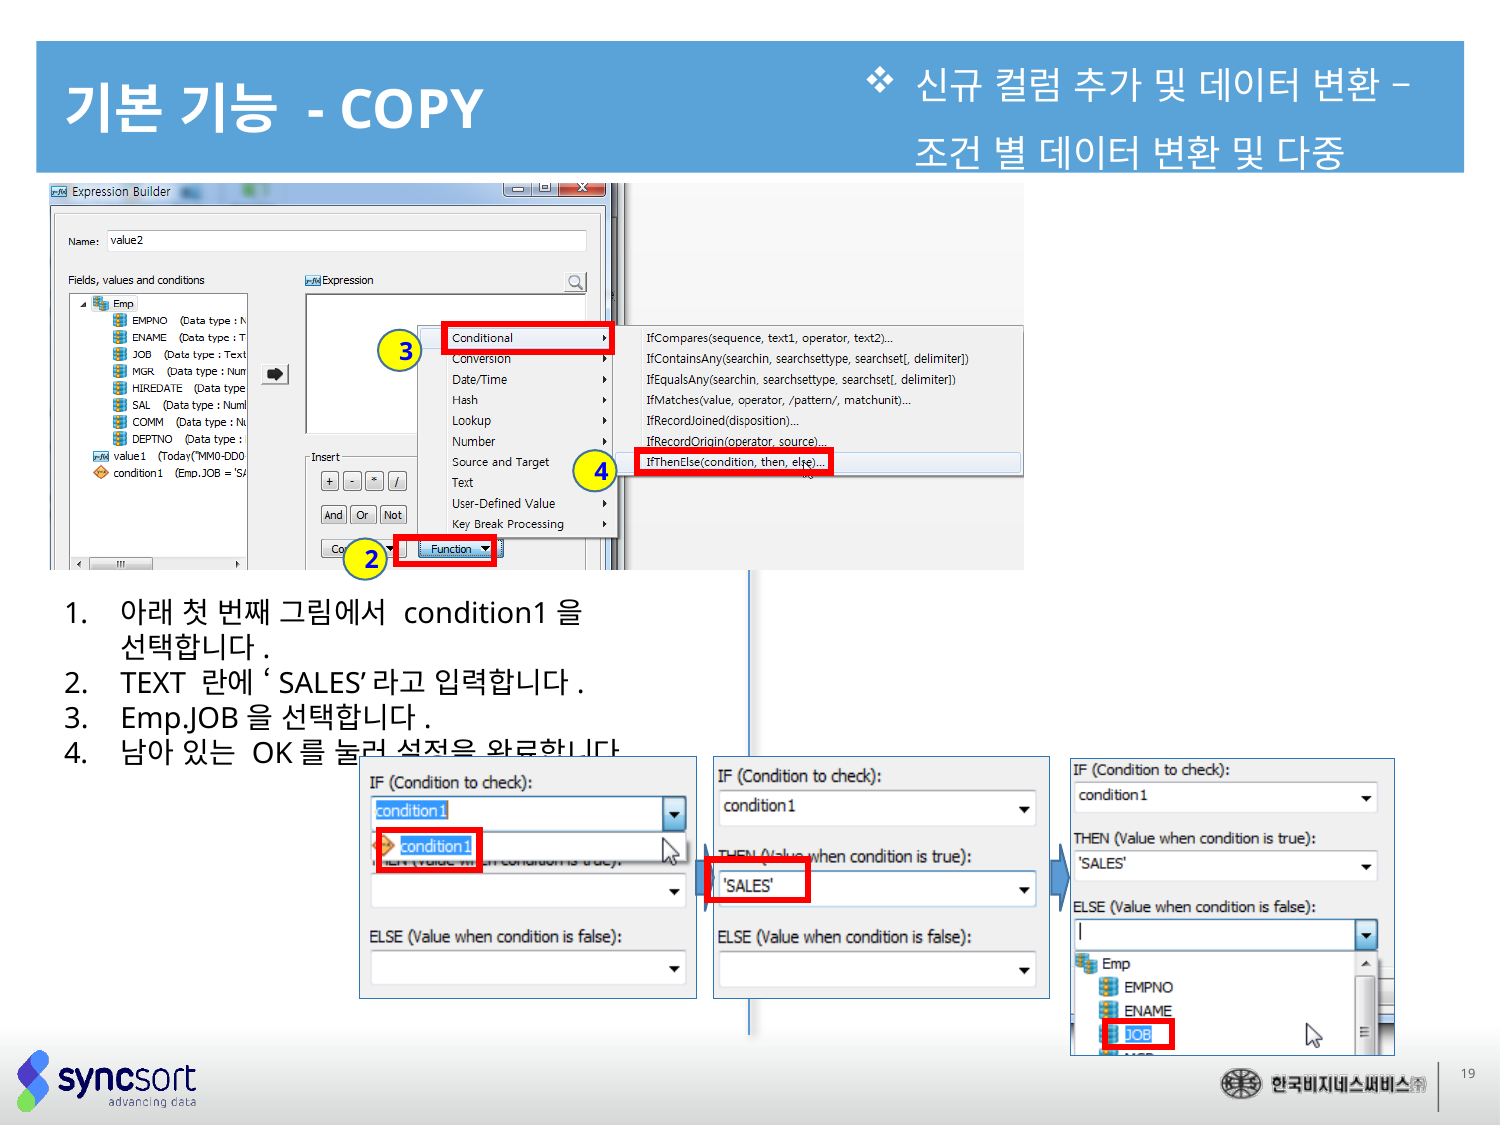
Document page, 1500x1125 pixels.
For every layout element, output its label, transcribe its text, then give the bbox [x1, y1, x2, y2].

text_box 아래 첫 번째 그림에서 condition1을 선택합니다. TEXT 란에 ‘SALES’라고 입력합니다. Emp.JOB을 선택합니다. 남아 있는 OK를 눌러 설정을 완료합니다. [49, 587, 730, 777]
picture [713, 756, 1050, 999]
picture [0, 758, 1500, 1125]
text_box [697, 843, 710, 912]
text_box 기본 기능 - COPY [49, 47, 848, 166]
text_box [1050, 843, 1070, 912]
text_box [707, 859, 713, 901]
text_box 신규 컬럼 추가 및 데이터 변환 – 조건 별 데이터 변환 및 다중 output [848, 32, 1474, 250]
picture [359, 756, 697, 999]
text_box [49, 183, 1024, 580]
